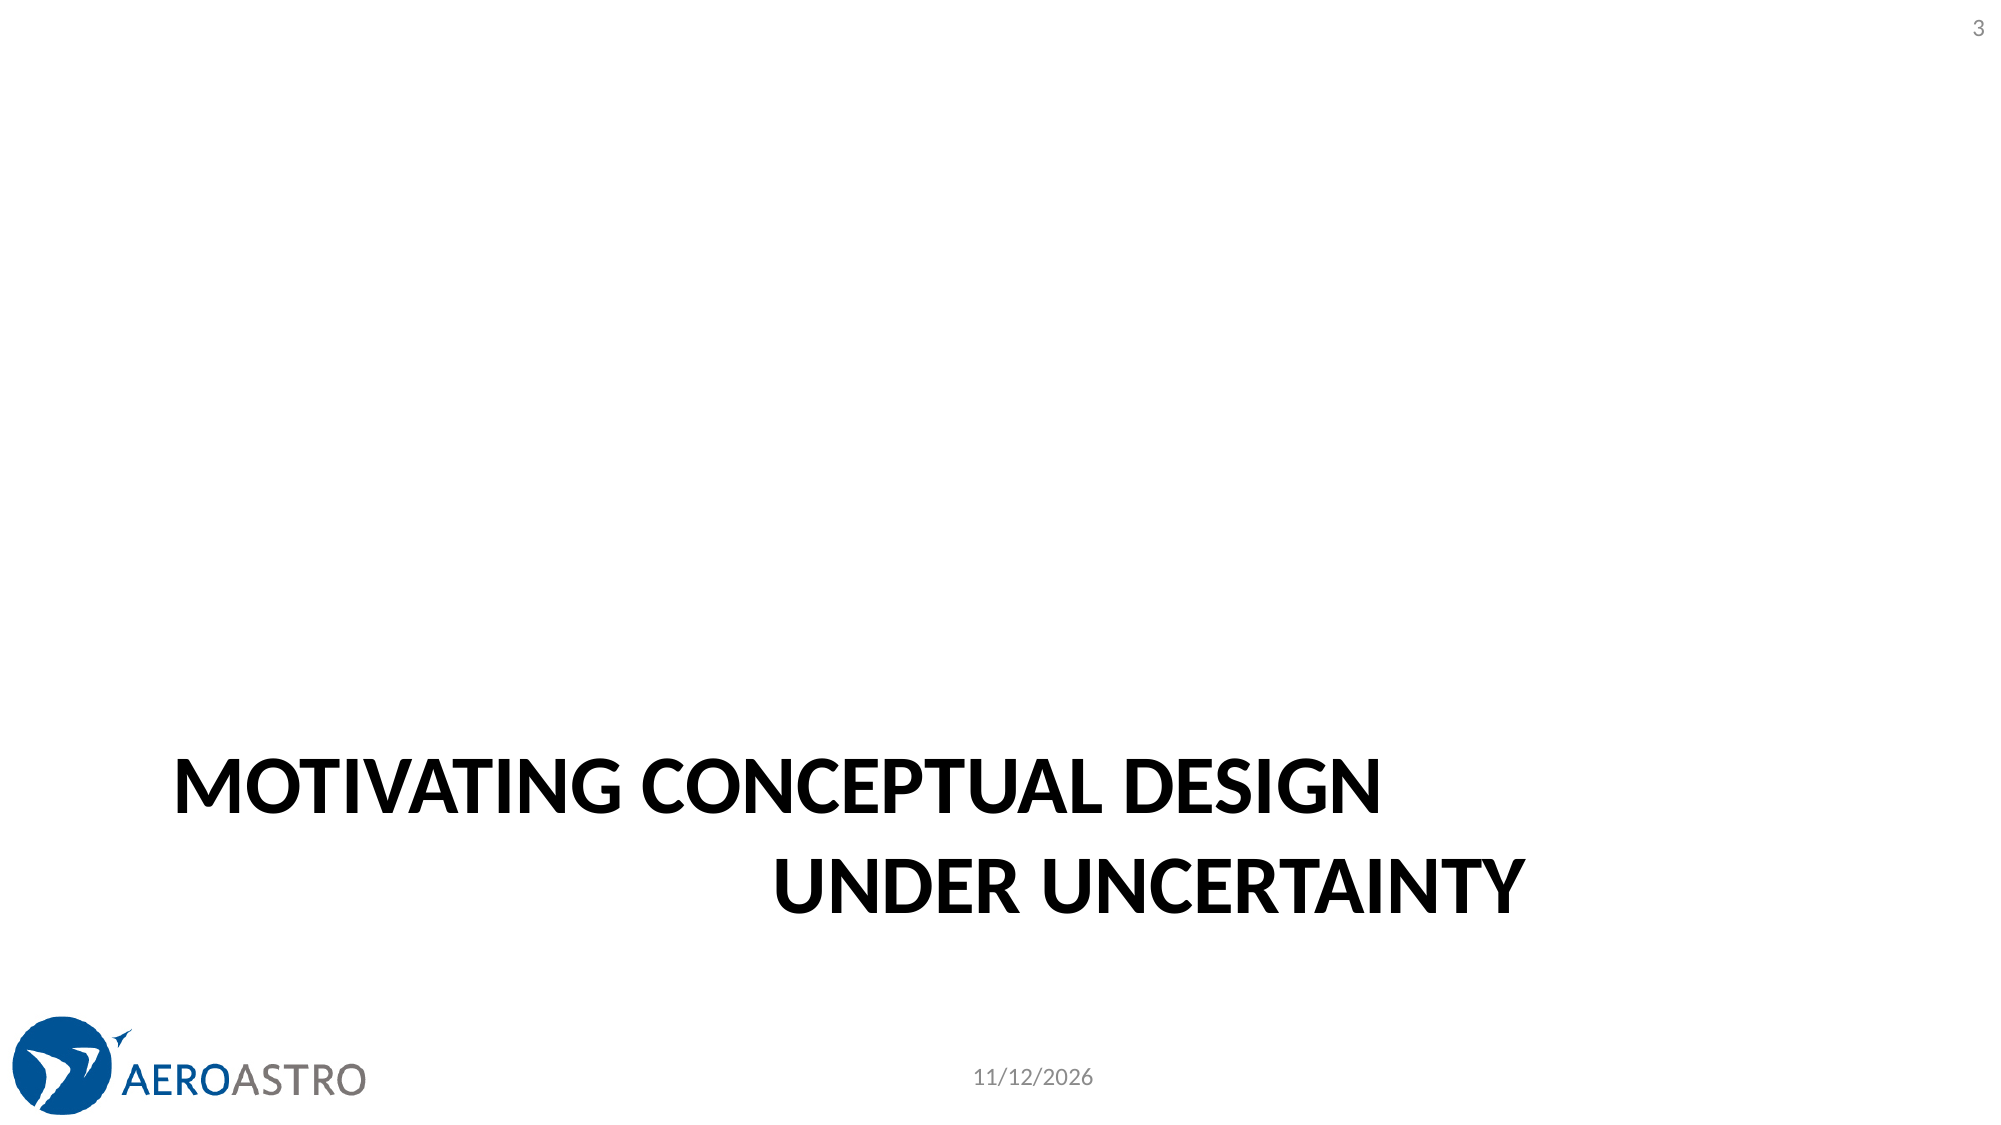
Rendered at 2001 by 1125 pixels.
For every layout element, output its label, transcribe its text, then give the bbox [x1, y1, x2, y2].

title Motivating Conceptual Design under uncertainty [157, 722, 1858, 947]
slide_number 3 [1533, 0, 2000, 57]
picture [0, 1006, 370, 1125]
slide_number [800, 1045, 1267, 1106]
